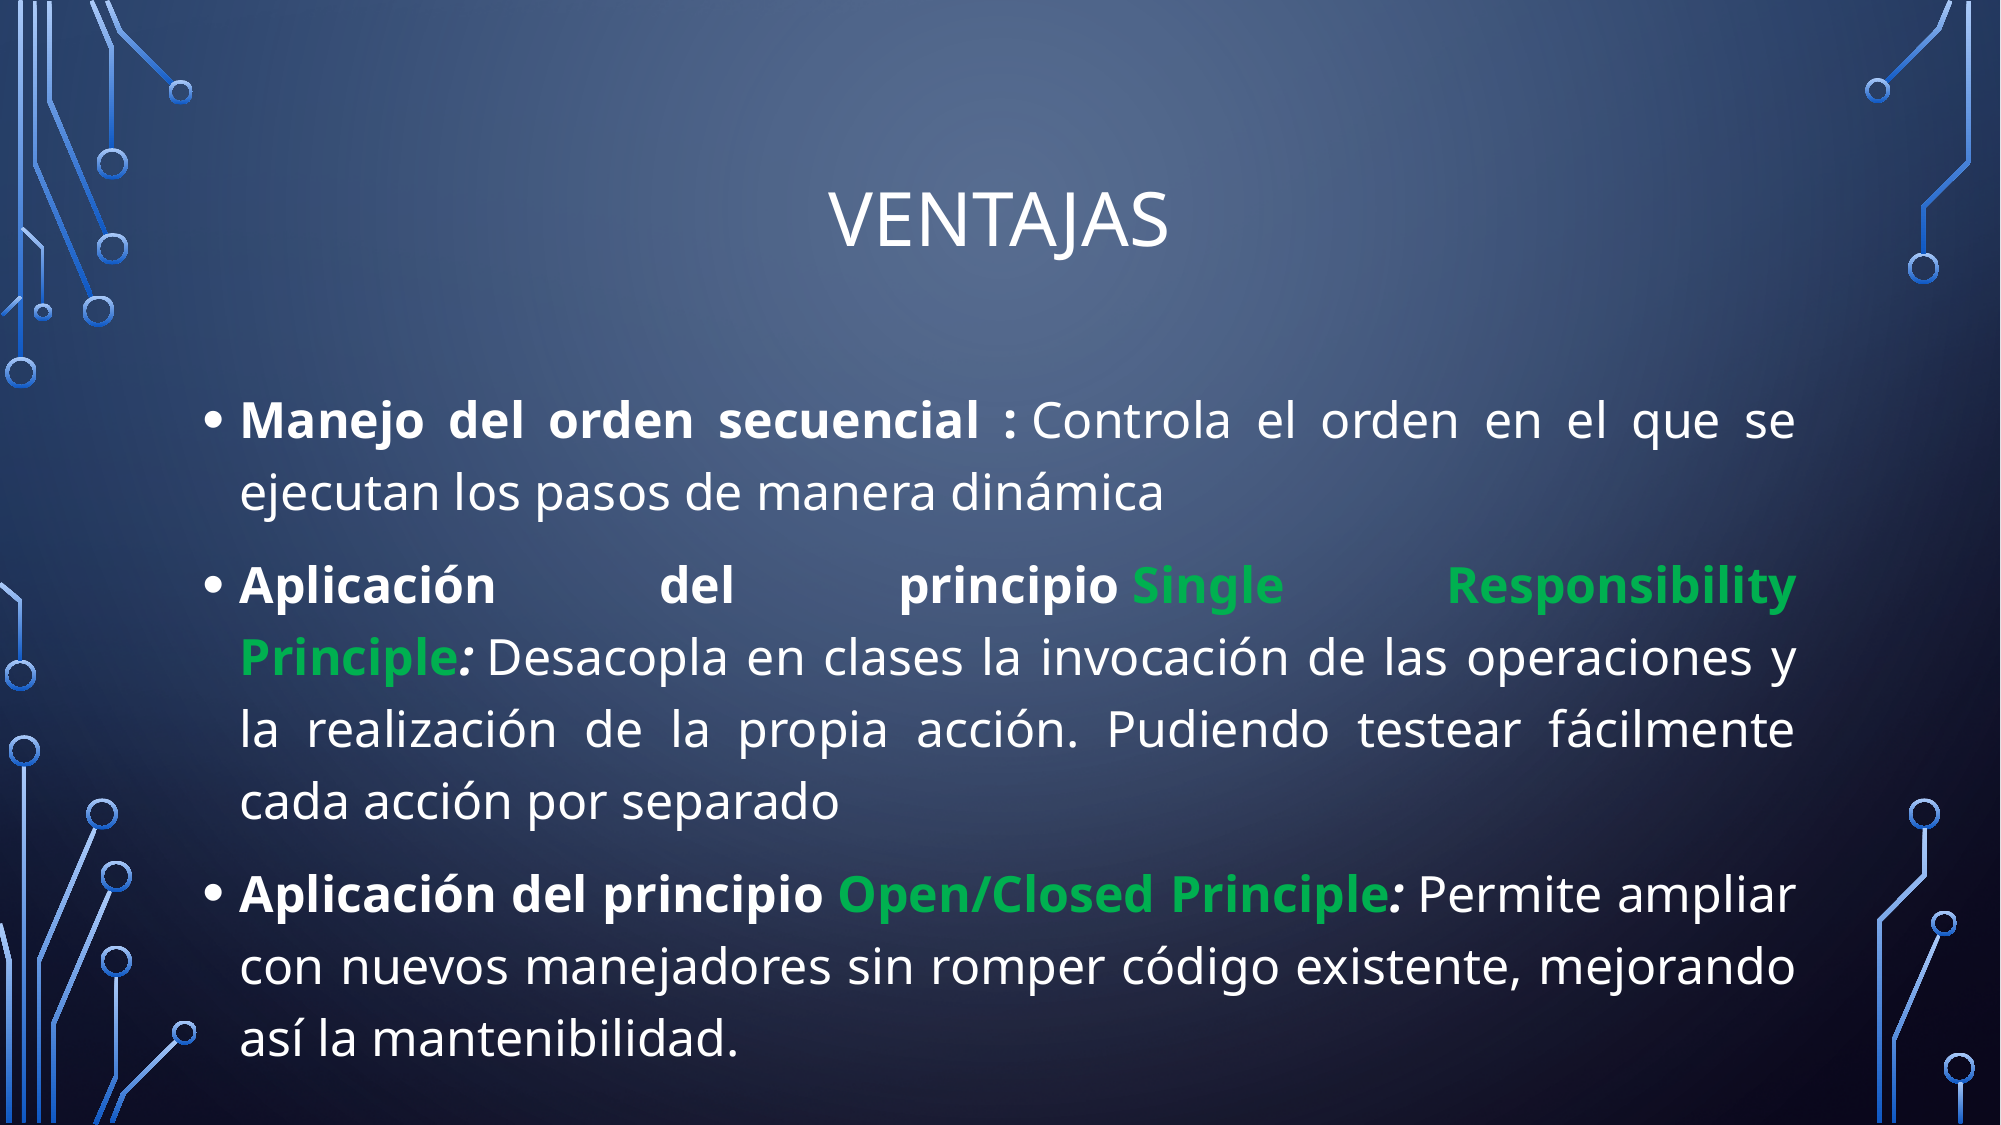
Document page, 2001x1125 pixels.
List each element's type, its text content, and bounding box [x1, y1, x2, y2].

title Ventajas [187, 101, 1813, 344]
list Manejo del orden secuencial : Controla el orden en el que se ejecutan los pasos de manera dinámica Aplicación del principio Single Responsibility Principle: Desacopla en clases la invocación de las operaciones y la realización de la propia acción. Pudiendo testear fácilmente cada acción por separado Aplicación del principio Open/Closed Principle: Permite ampliar con nuevos manejadores sin romper código existente, mejorando así la mantenibilidad. [187, 369, 1813, 950]
